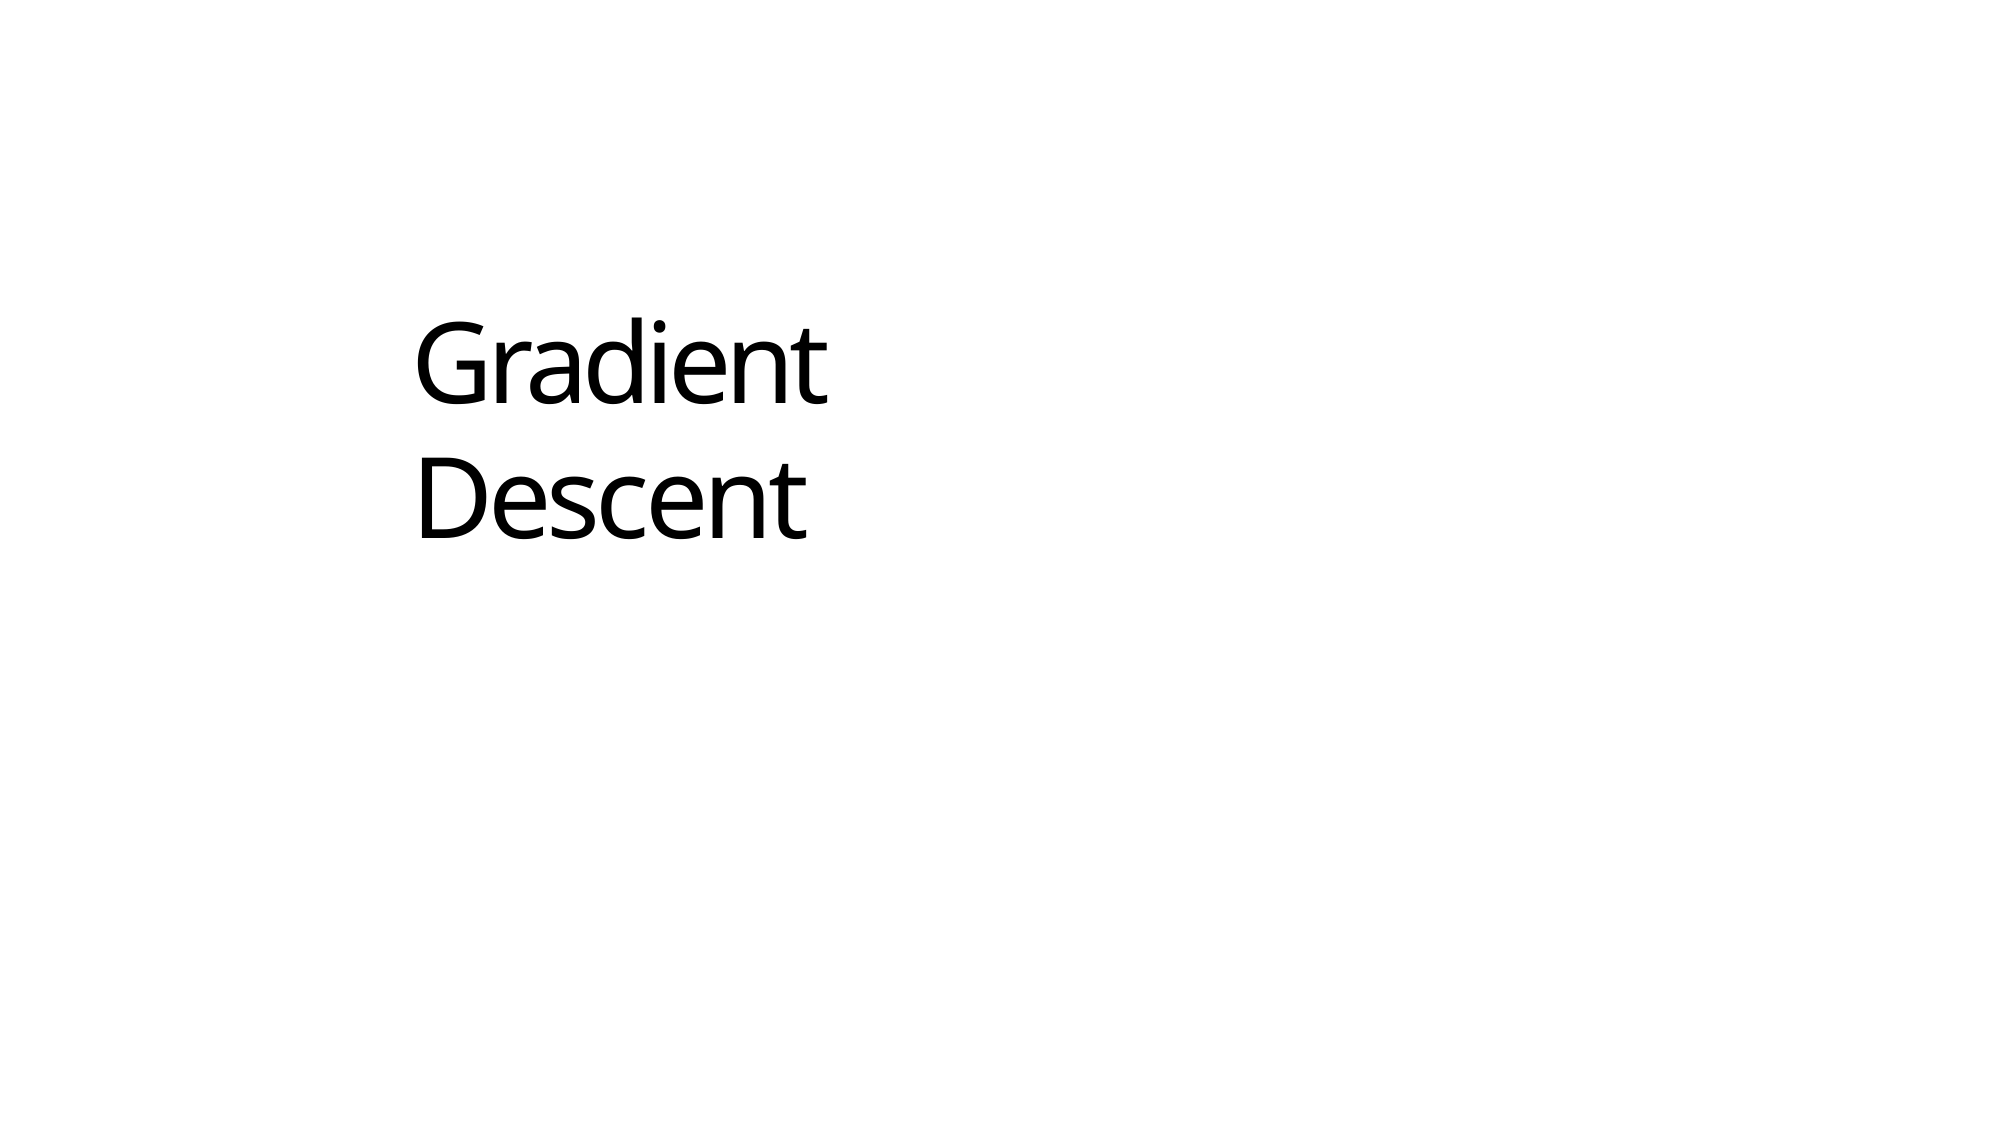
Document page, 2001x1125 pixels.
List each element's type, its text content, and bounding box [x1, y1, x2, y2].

title Gradient Descent [408, 289, 1197, 562]
